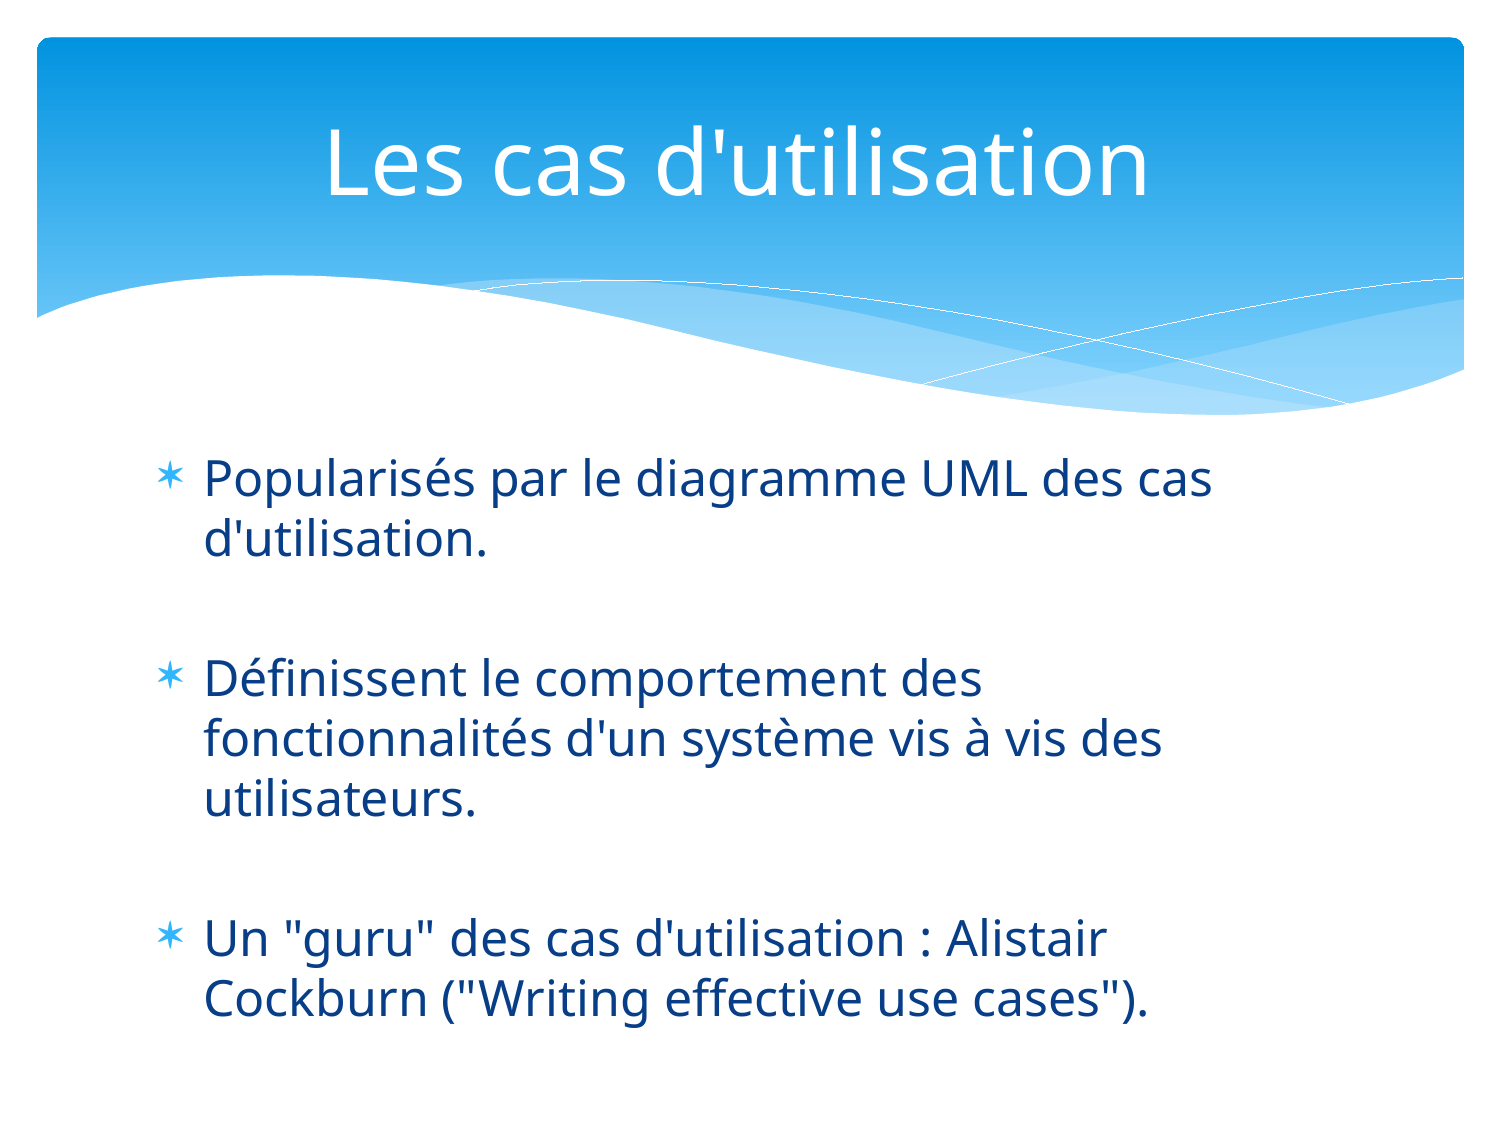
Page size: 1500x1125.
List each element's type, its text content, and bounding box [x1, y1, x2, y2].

list Popularisés par le diagramme UML des cas d'utilisation. Définissent le comportement des fonctionnalités d'un système vis à vis des utilisateurs. Un "guru" des cas d'utilisation : Alistair Cockburn ("Writing effective use cases"). [143, 438, 1359, 1005]
title Les cas d'utilisation [75, 55, 1425, 261]
